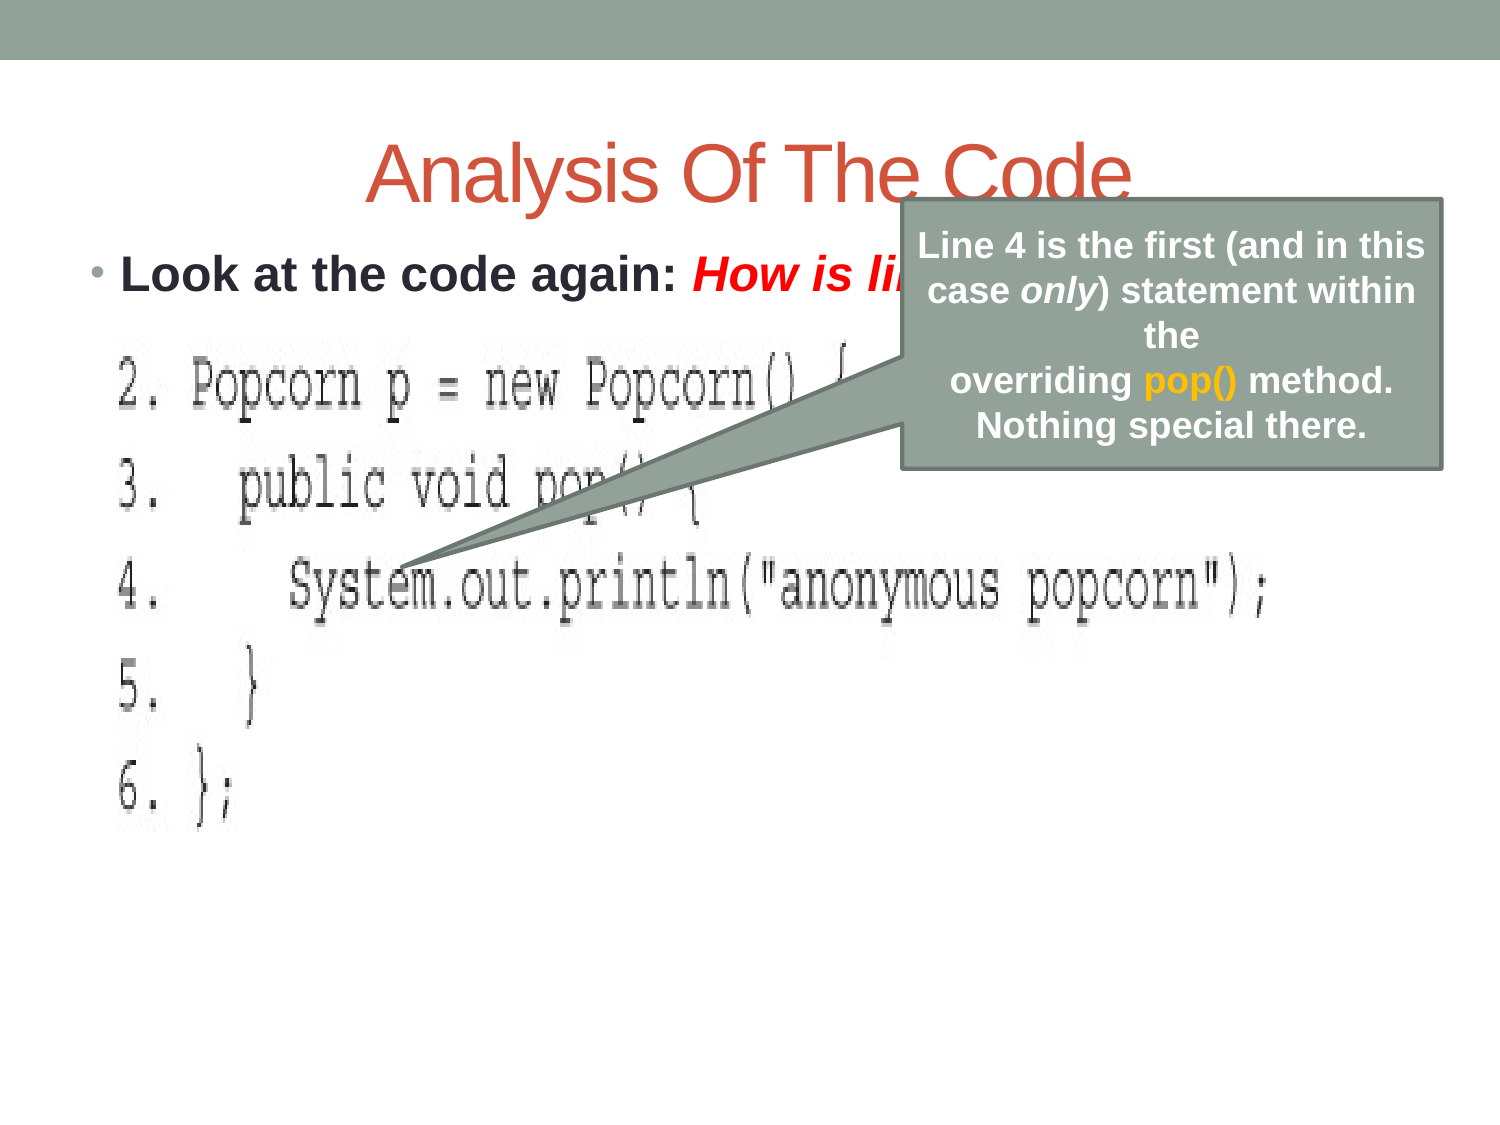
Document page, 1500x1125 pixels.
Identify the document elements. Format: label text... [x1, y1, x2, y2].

title Analysis Of The Code [75, 87, 1425, 234]
text_box Line 4 is the first (and in this case only) statement within the overriding pop() method. Nothing special there. [900, 196, 1444, 471]
picture [116, 339, 1266, 833]
list Look at the code again: How is line 4 read ? [75, 234, 1425, 1063]
